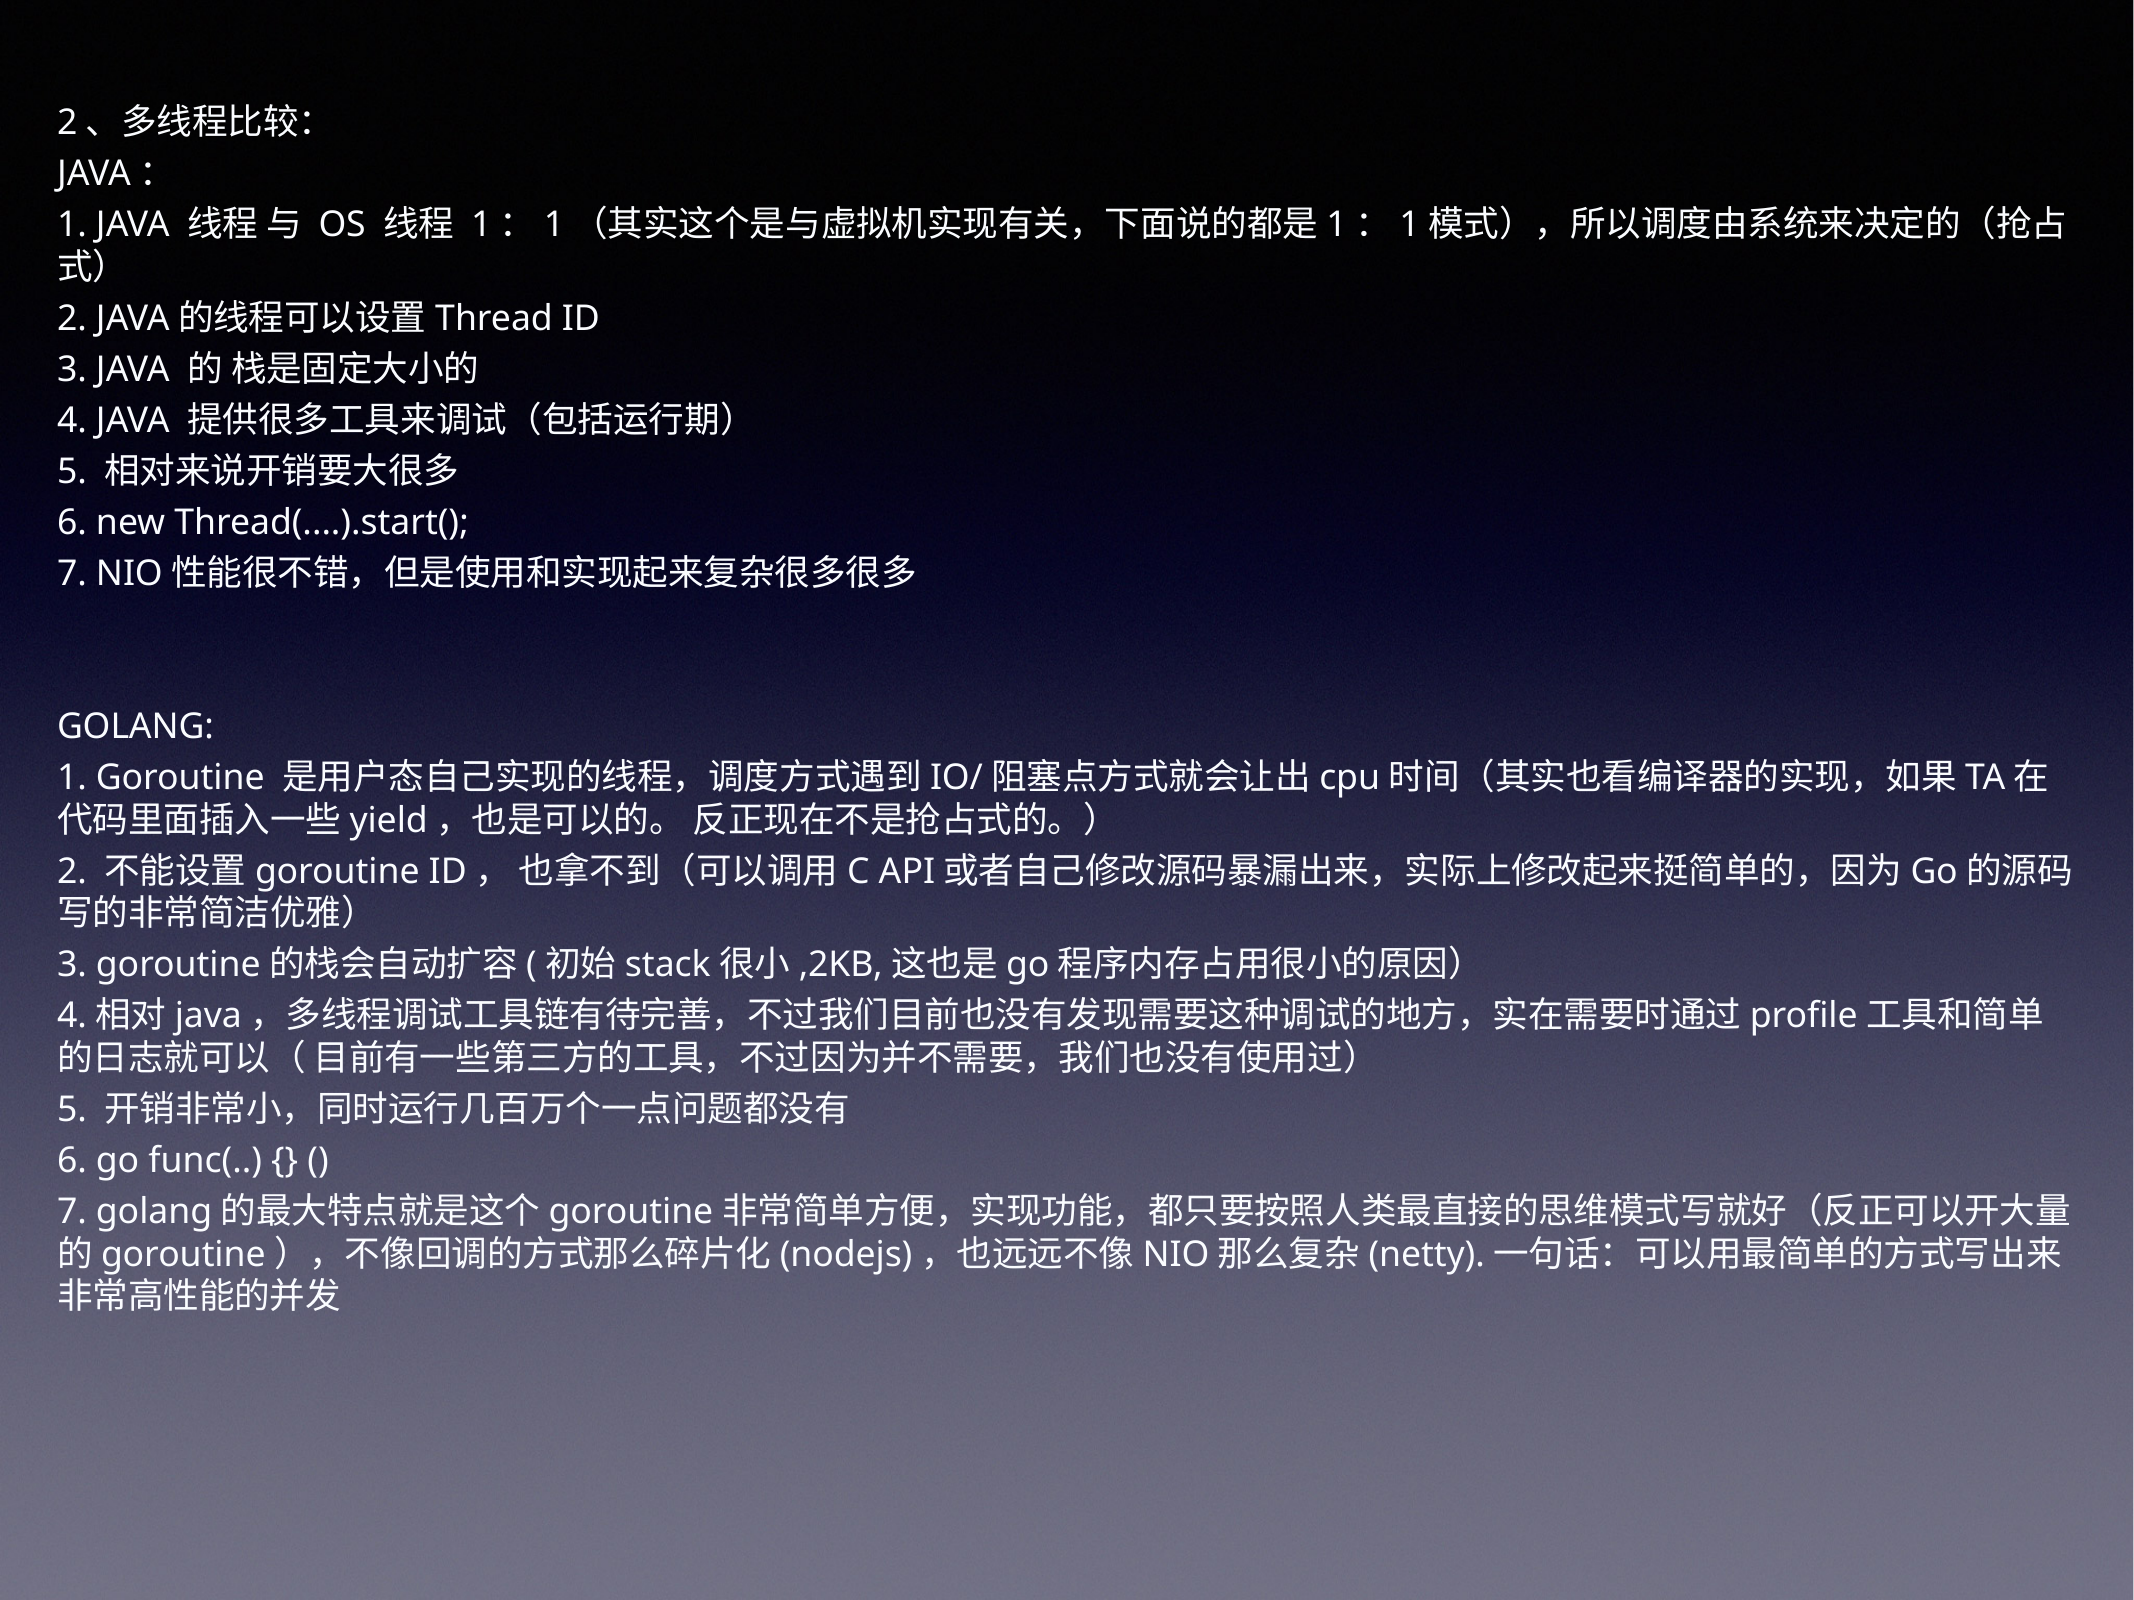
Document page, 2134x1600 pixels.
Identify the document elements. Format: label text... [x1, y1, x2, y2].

subtitle 2、多线程比较： JAVA： 1. JAVA 线程 与 OS 线程 1：1（其实这个是与虚拟机实现有关，下面说的都是1：1模式），所以调度由系统来决定的（抢占式） 2. JAVA的线程可以设置Thread ID 3. JAVA 的 栈是固定大小的 4. JAVA 提供很多工具来调试（包括运行期） 5. 相对来说开销要大很多 6. new Thread(....).start(); 7. NIO性能很不错，但是使用和实现起来复杂很多很多 GOLANG: 1. Goroutine 是用户态自己实现的线程，调度方式遇到IO/阻塞点方式就会让出cpu时间（其实也看编译器的实现，如果TA在代码里面插入一些yield，也是可以的。 反正现在不是抢占式的。） 2. 不能设置goroutine ID， 也拿不到（可以调用C API或者自己修改源码暴漏出来，实际上修改起来挺简单的，因为Go的源码写的非常简洁优雅） 3. goroutine的栈会自动扩容(初始stack很小,2KB,这也是go程序内存占用很小的原因） 4.相对java，多线程调试工具链有待完善，不过我们目前也没有发现需要这种调试的地方，实在需要时通过profile工具和简单的日志就可以（ 目前有一些第三方的工具，不过因为并不需要，我们也没有使用过） 5. 开销非常小，同时运行几百万个一点问题都没有 6. go func(..) {} () 7. golang的最大特点就是这个goroutine非常简单方便，实现功能，都只要按照人类最直接的思维模式写就好（反正可以开大量的goroutine），不像回调的方式那么碎片化(nodejs)，也远远不像NIO那么复杂(netty).一句话：可以用最简单的方式写出来非常高性能的并发 [48, 89, 2086, 1481]
picture [0, 0, 2134, 1600]
